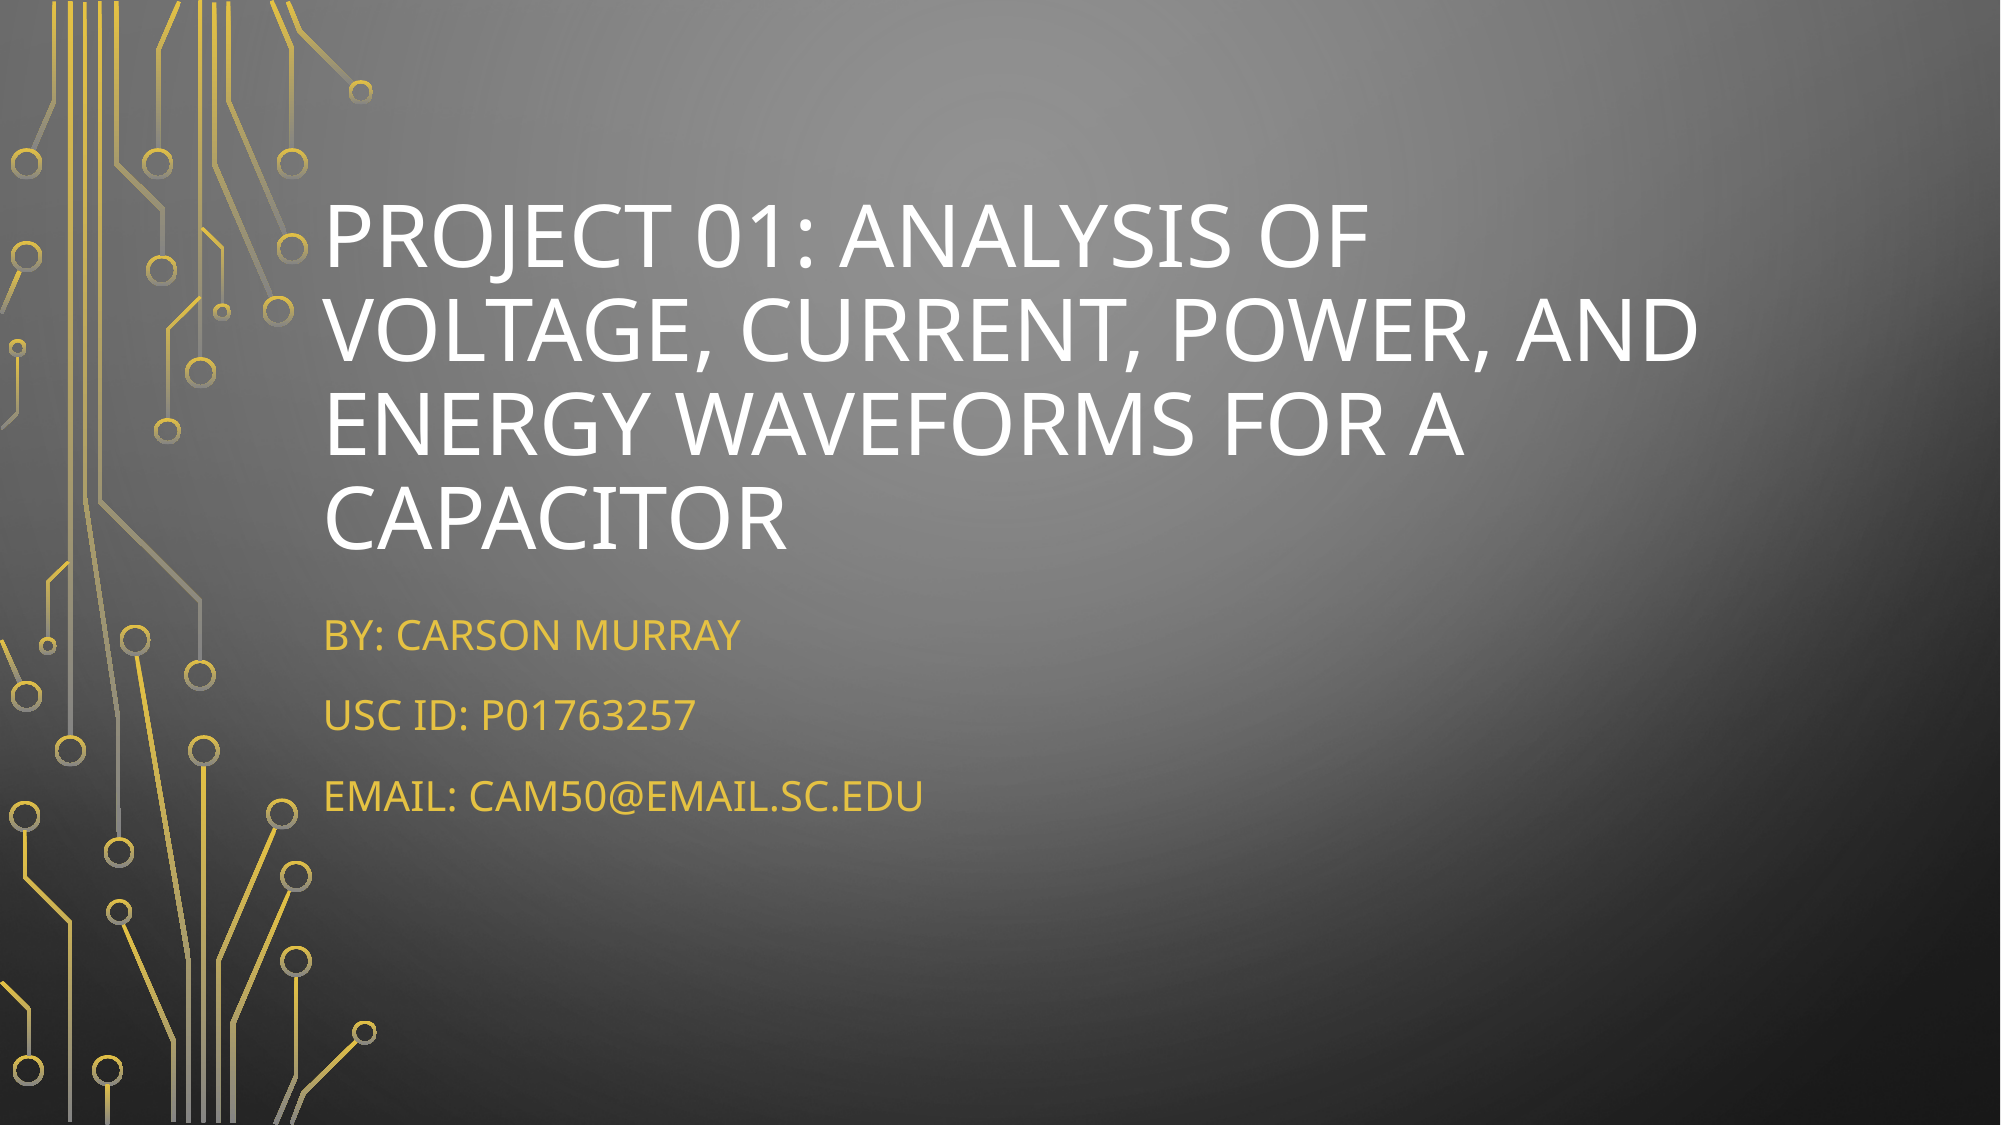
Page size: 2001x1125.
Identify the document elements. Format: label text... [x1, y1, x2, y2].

title Project 01: Analysis of Voltage, Current, Power, and Energy Waveforms for a Capacitor [307, 184, 1750, 576]
subtitle By: Carson Murray USC ID: P01763257 Email: cam50@email.sc.edu [307, 590, 1750, 863]
